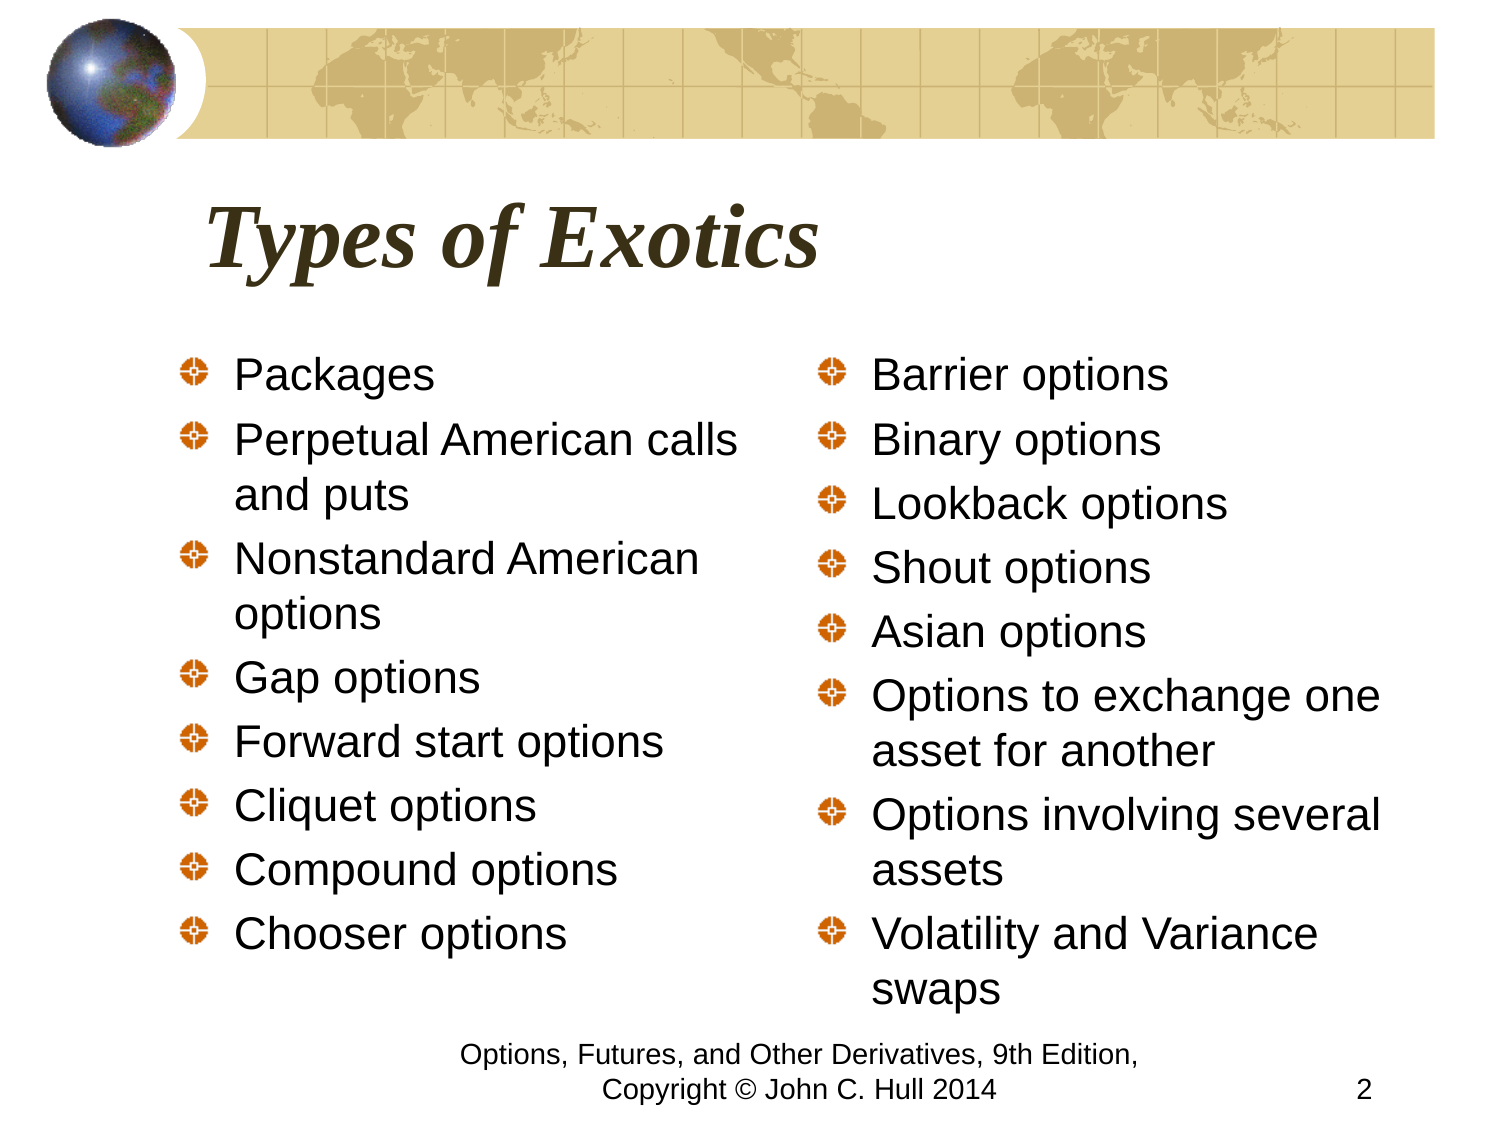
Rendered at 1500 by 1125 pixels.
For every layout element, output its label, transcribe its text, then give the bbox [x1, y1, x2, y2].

picture [177, 420, 210, 453]
title Types of Exotics [187, 137, 921, 325]
picture [815, 677, 848, 710]
picture [815, 548, 848, 581]
picture [177, 658, 210, 691]
picture [815, 915, 848, 948]
picture [177, 787, 210, 820]
list Packages Perpetual American calls and puts Nonstandard American options Gap options Forward start options Cliquet options Compound options Chooser options [162, 337, 800, 1013]
picture [177, 356, 210, 389]
picture [815, 796, 848, 829]
picture [815, 420, 848, 453]
picture [815, 356, 848, 389]
picture [815, 484, 848, 517]
picture [177, 915, 210, 948]
picture [177, 539, 210, 572]
list Barrier options Binary options Lookback options Shout options Asian options Options to exchange one asset for another Options involving several assets Volatility and Variance swaps [800, 337, 1475, 1013]
slide_number 2 [1074, 1037, 1388, 1113]
picture [815, 612, 848, 646]
picture [42, 14, 190, 151]
picture [177, 722, 210, 756]
footer Options, Futures, and Other Derivatives, 9th Edition, Copyright © John C. Hull 2014 [437, 1037, 1074, 1113]
picture [177, 851, 210, 884]
